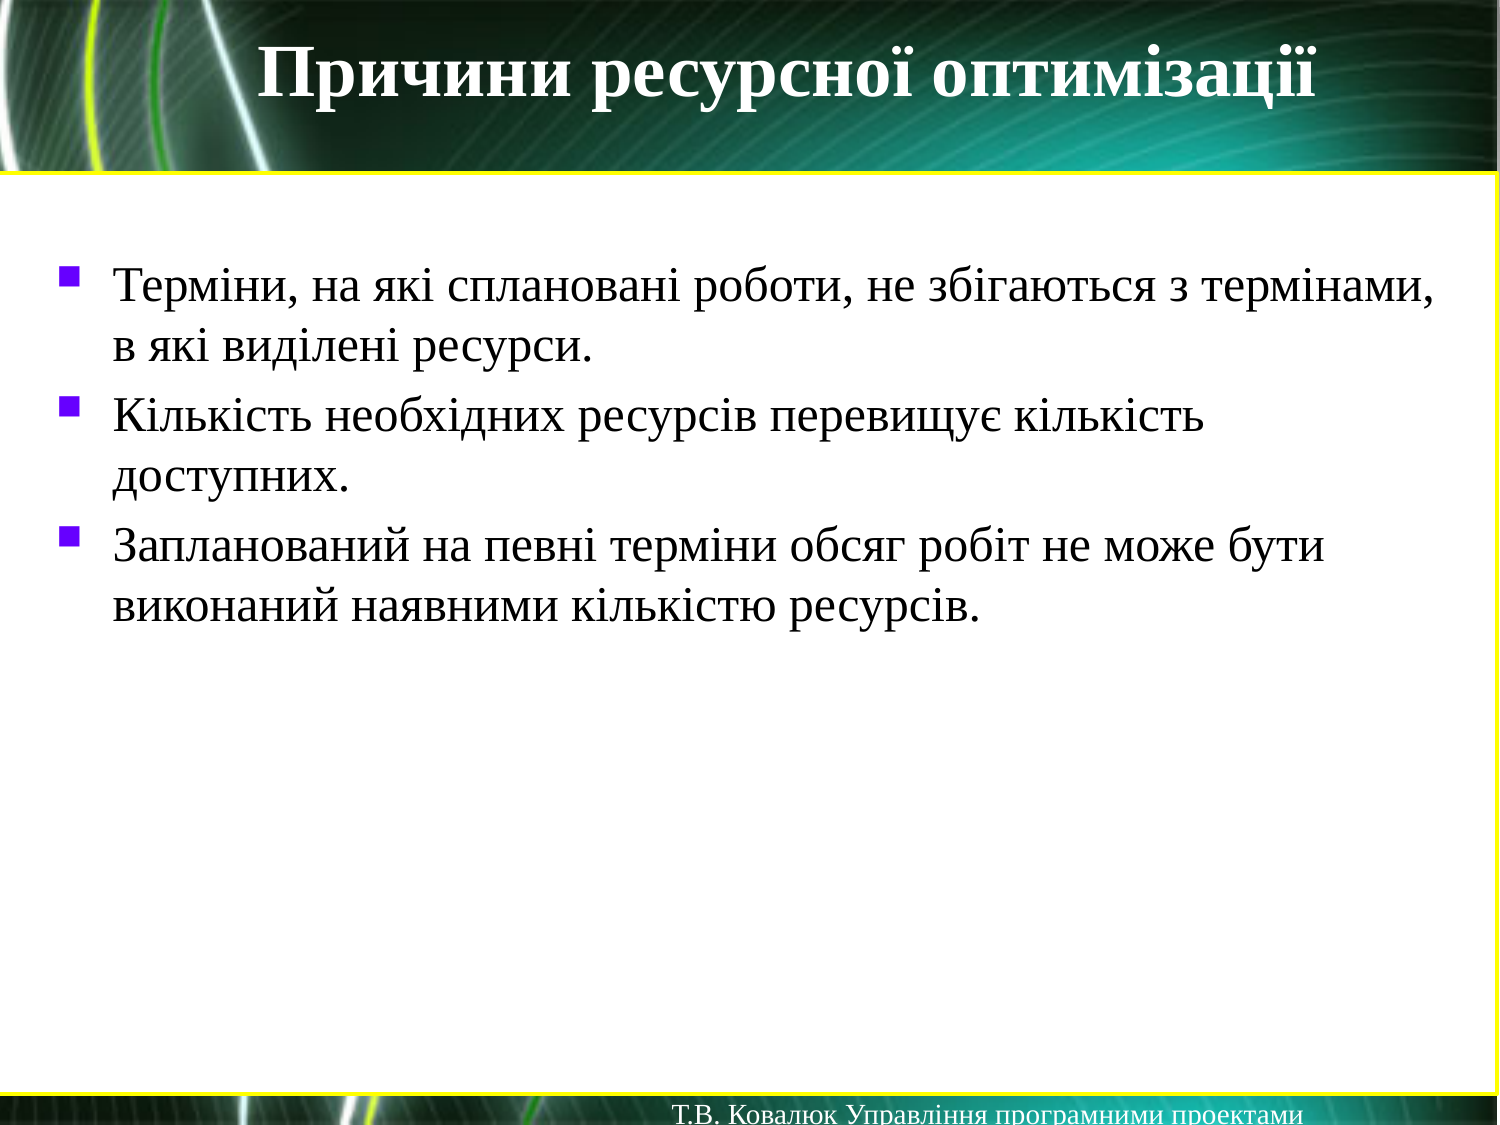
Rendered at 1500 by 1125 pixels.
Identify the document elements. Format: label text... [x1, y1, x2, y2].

picture [1057, 1112, 1063, 1123]
picture [0, 1096, 1497, 1125]
picture [0, 0, 1497, 171]
picture [1192, 1112, 1198, 1123]
picture [884, 1112, 890, 1123]
title Причини ресурсної оптимізації [112, 31, 1463, 114]
list Терміни, на які сплановані роботи, не збігаються з термінами, в які виділені ресурси. Кількість необхідних ресурсів перевищує кількість доступних. Запланований на певні терміни обсяг робіт не може бути виконаний наявними кількістю ресурсів. [41, 243, 1471, 681]
picture [1015, 1112, 1021, 1123]
